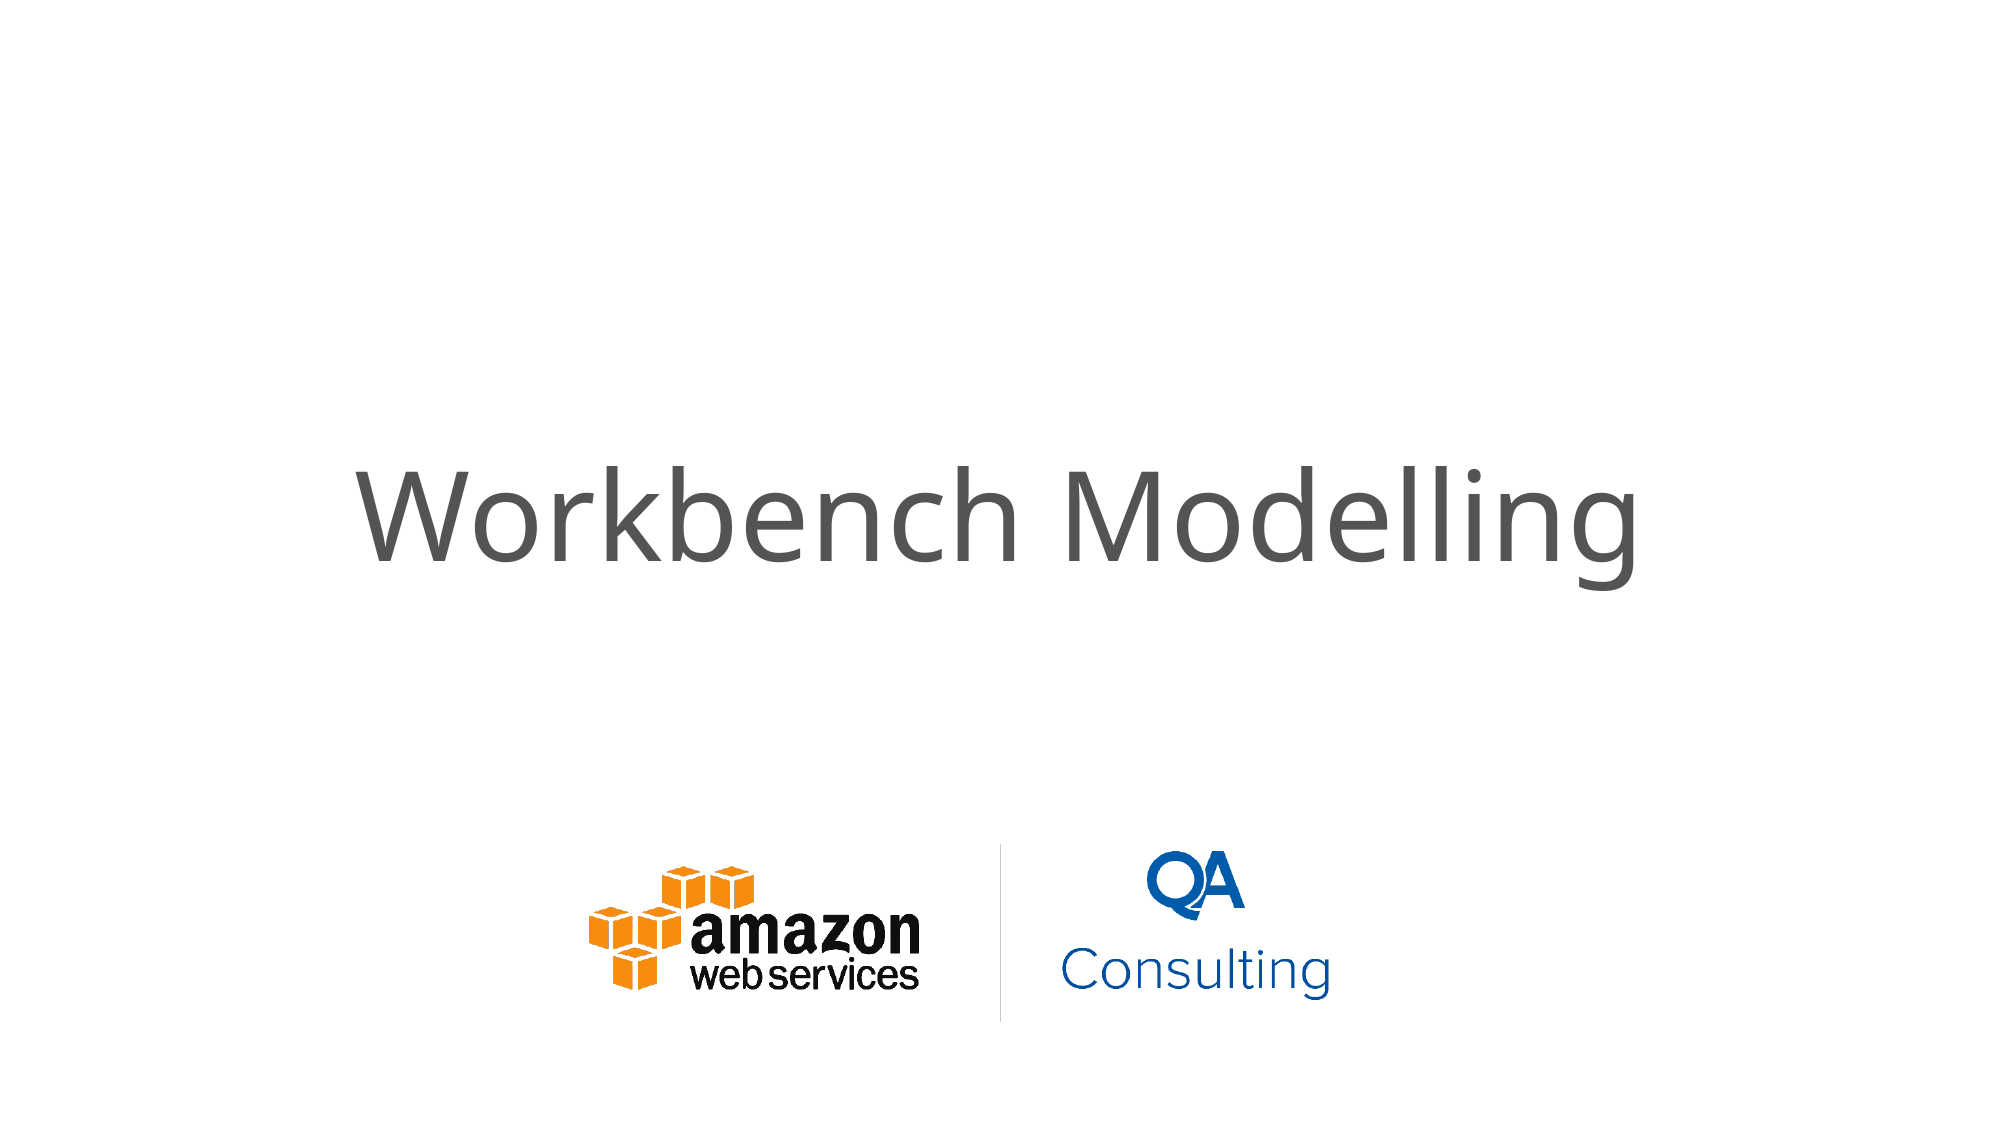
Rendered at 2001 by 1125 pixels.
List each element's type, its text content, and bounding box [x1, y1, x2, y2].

title Workbench Modelling [150, 174, 1851, 594]
picture [589, 866, 919, 990]
picture [1022, 820, 1370, 1027]
